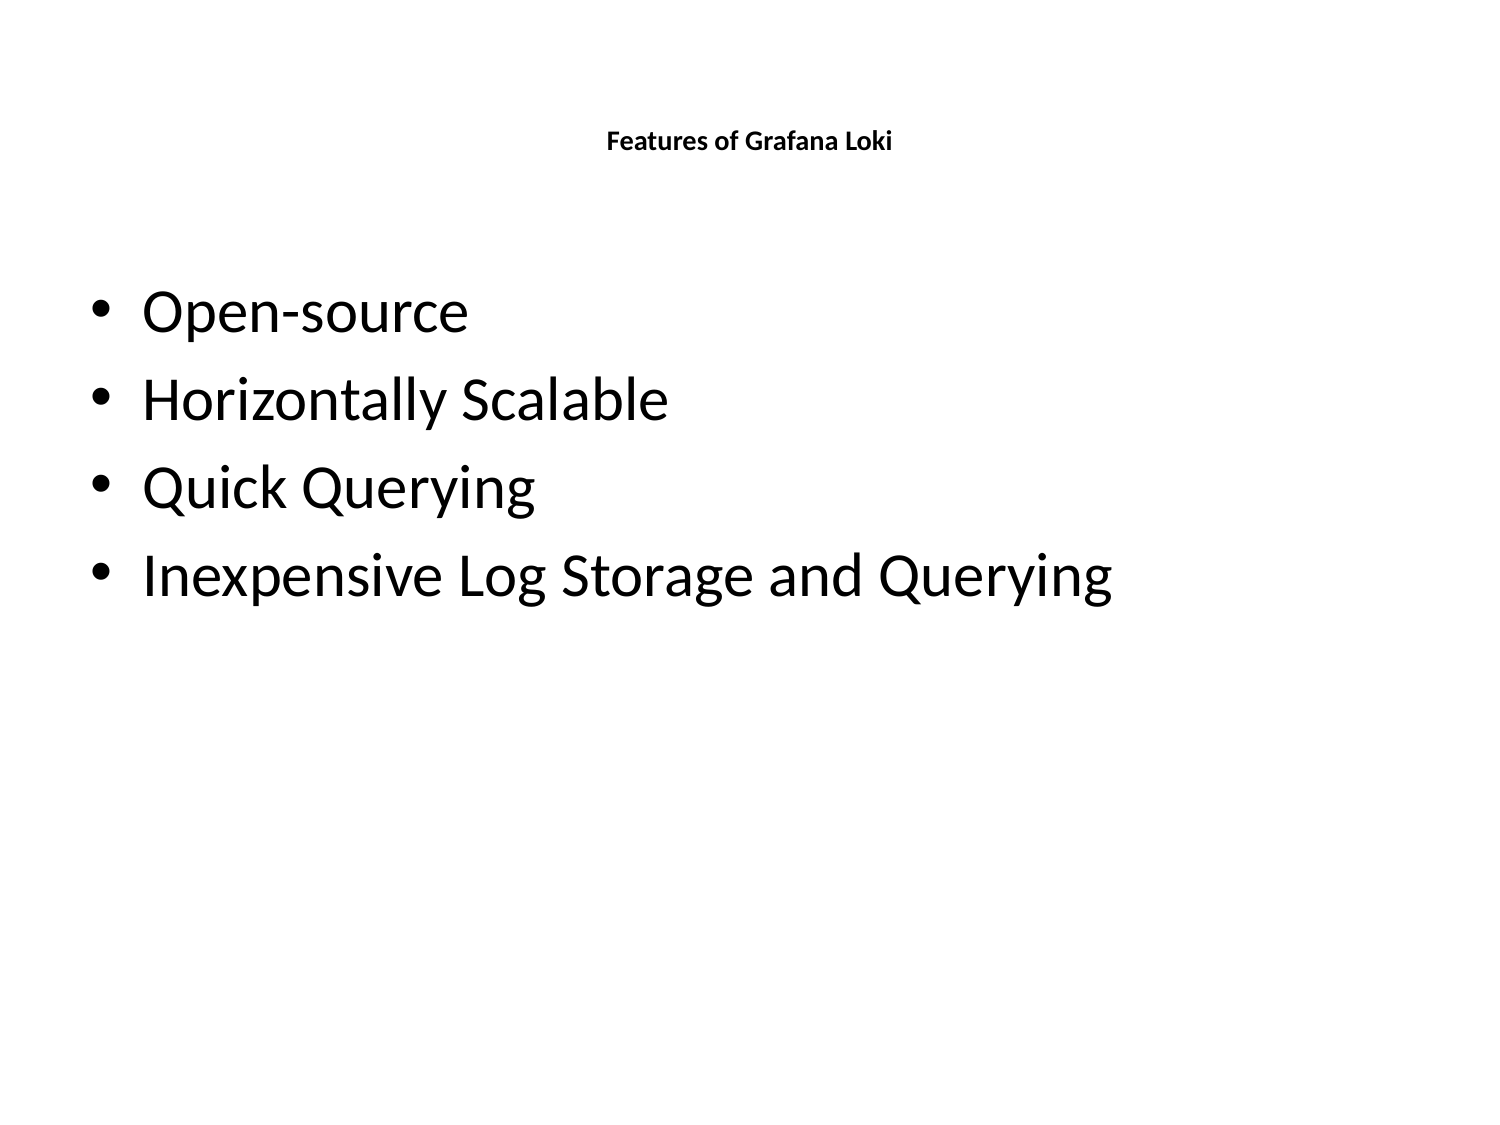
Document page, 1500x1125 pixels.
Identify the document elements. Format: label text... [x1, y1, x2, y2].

list Open-source Horizontally Scalable Quick Querying Inexpensive Log Storage and Querying [75, 262, 1425, 1005]
title Features of Grafana Loki [75, 45, 1425, 233]
